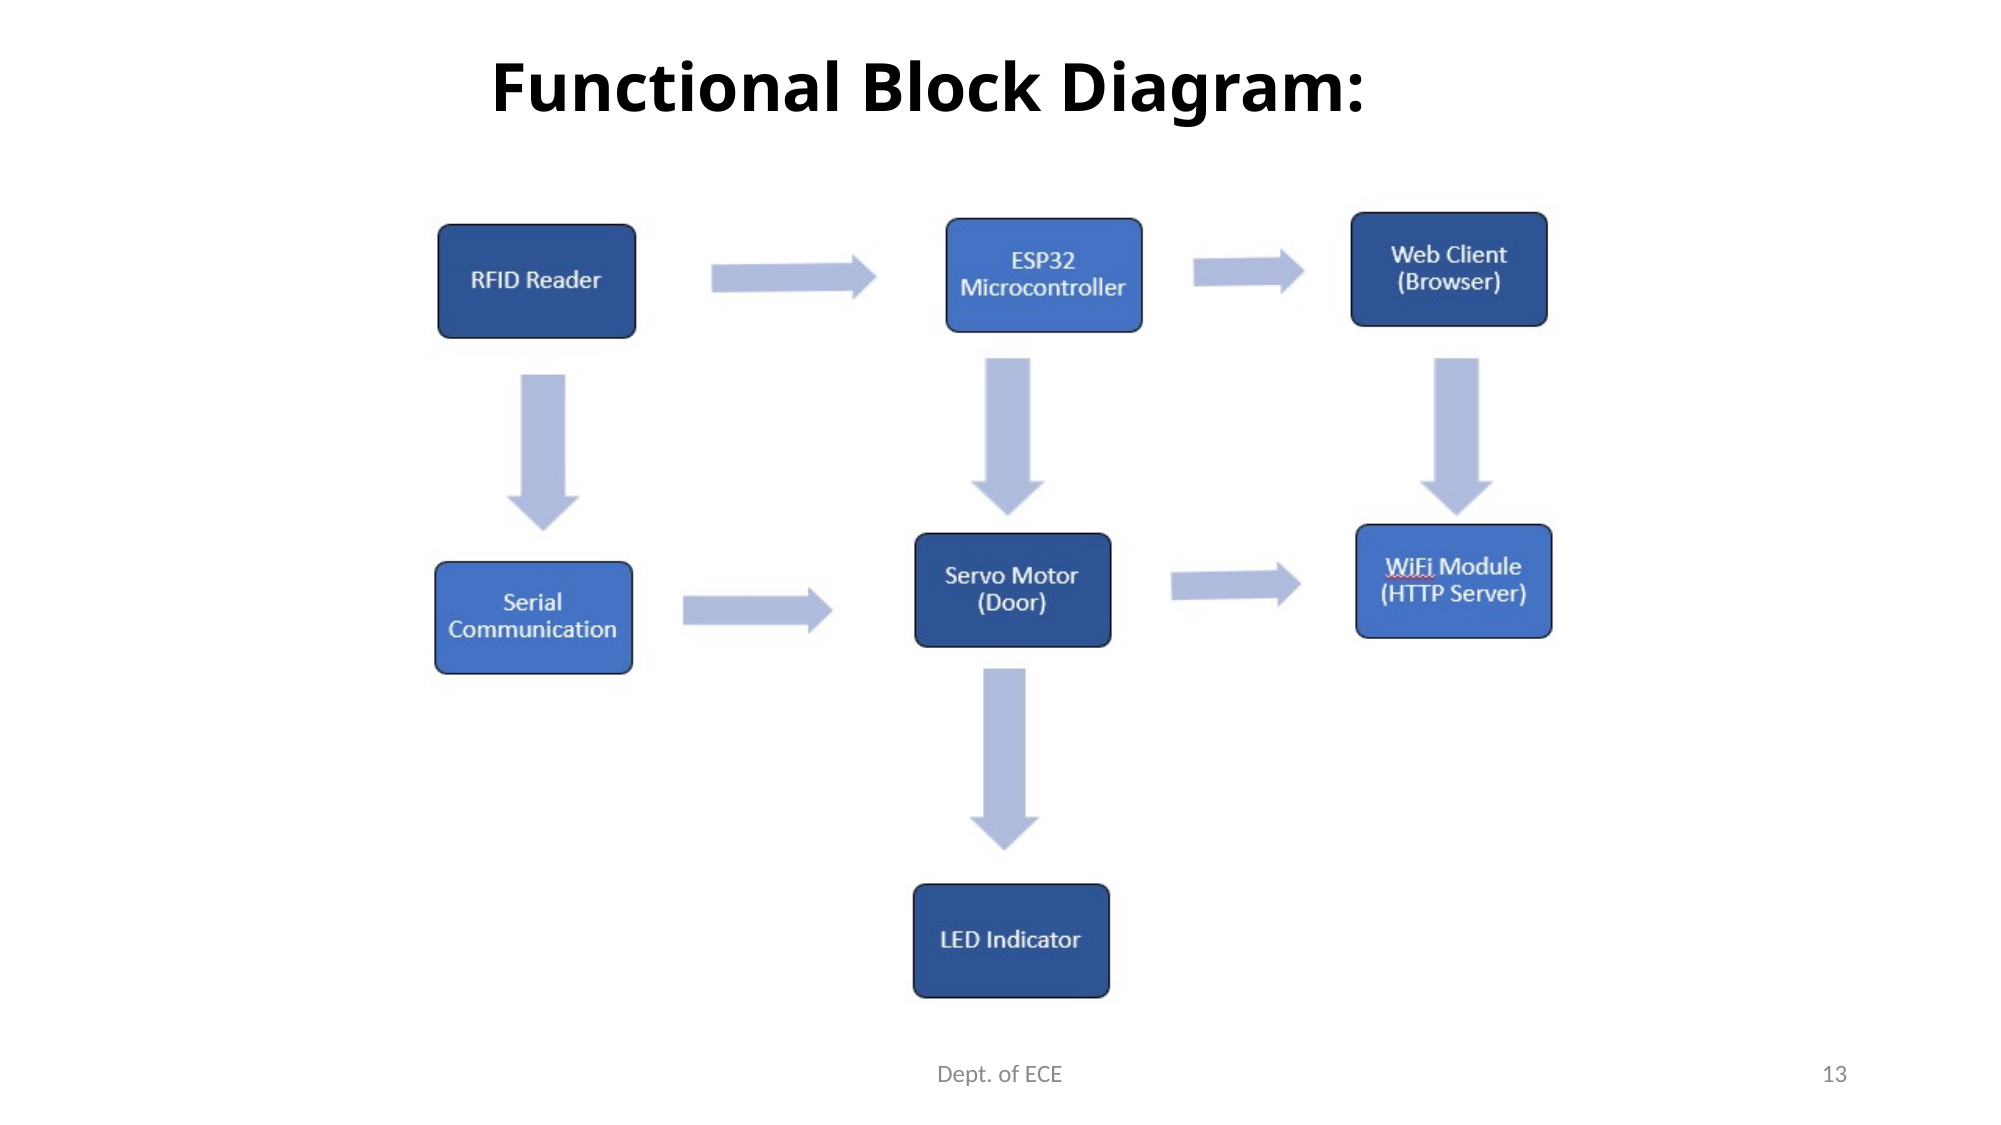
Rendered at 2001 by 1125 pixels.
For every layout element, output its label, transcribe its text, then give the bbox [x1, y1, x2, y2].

slide_number 13 [1412, 1042, 1863, 1103]
title Functional Block Diagram: [65, 33, 1791, 146]
footer Dept. of ECE [662, 1042, 1338, 1103]
picture [405, 145, 1595, 1021]
